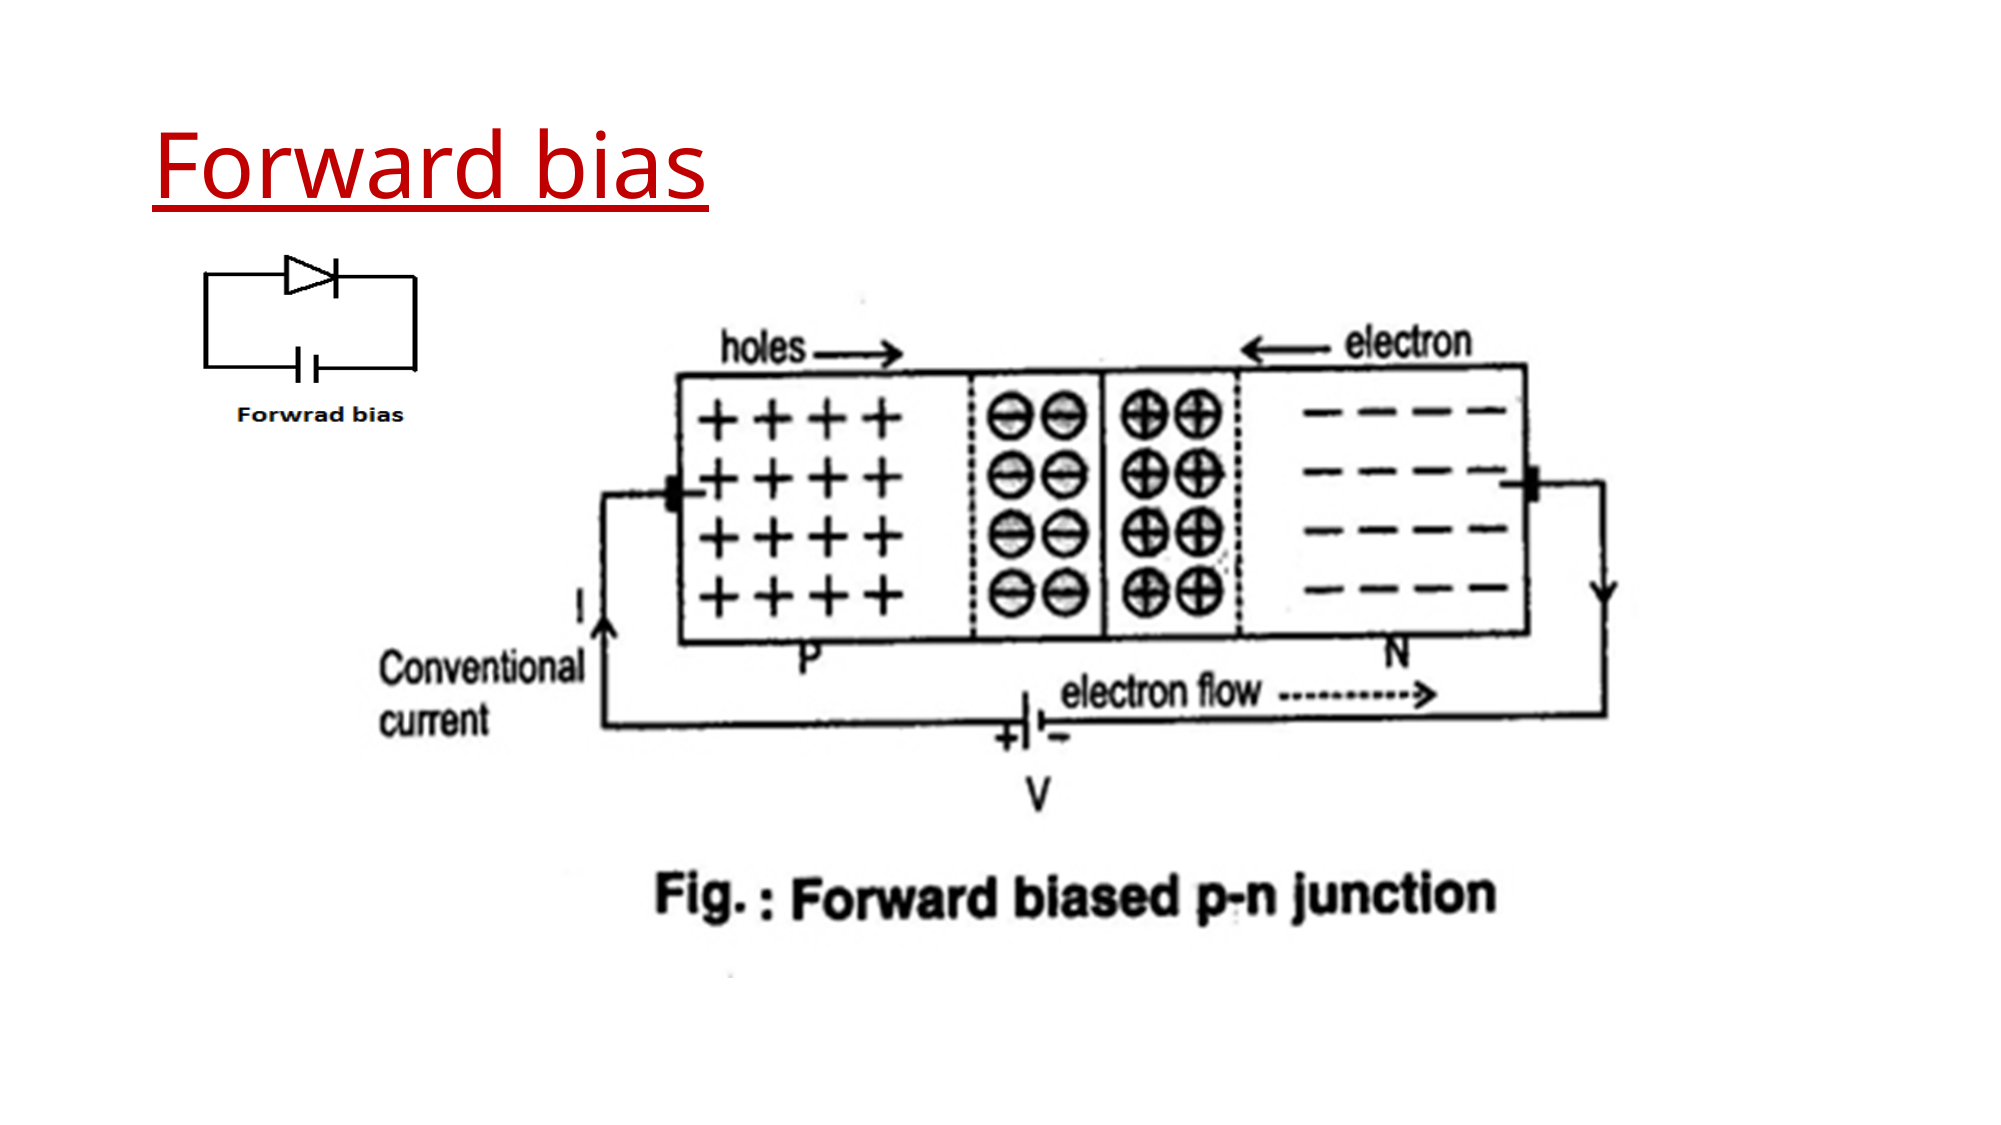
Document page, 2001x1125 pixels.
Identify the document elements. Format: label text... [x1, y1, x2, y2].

picture [179, 248, 431, 437]
title Forward bias [137, 59, 1863, 278]
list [355, 290, 1644, 978]
